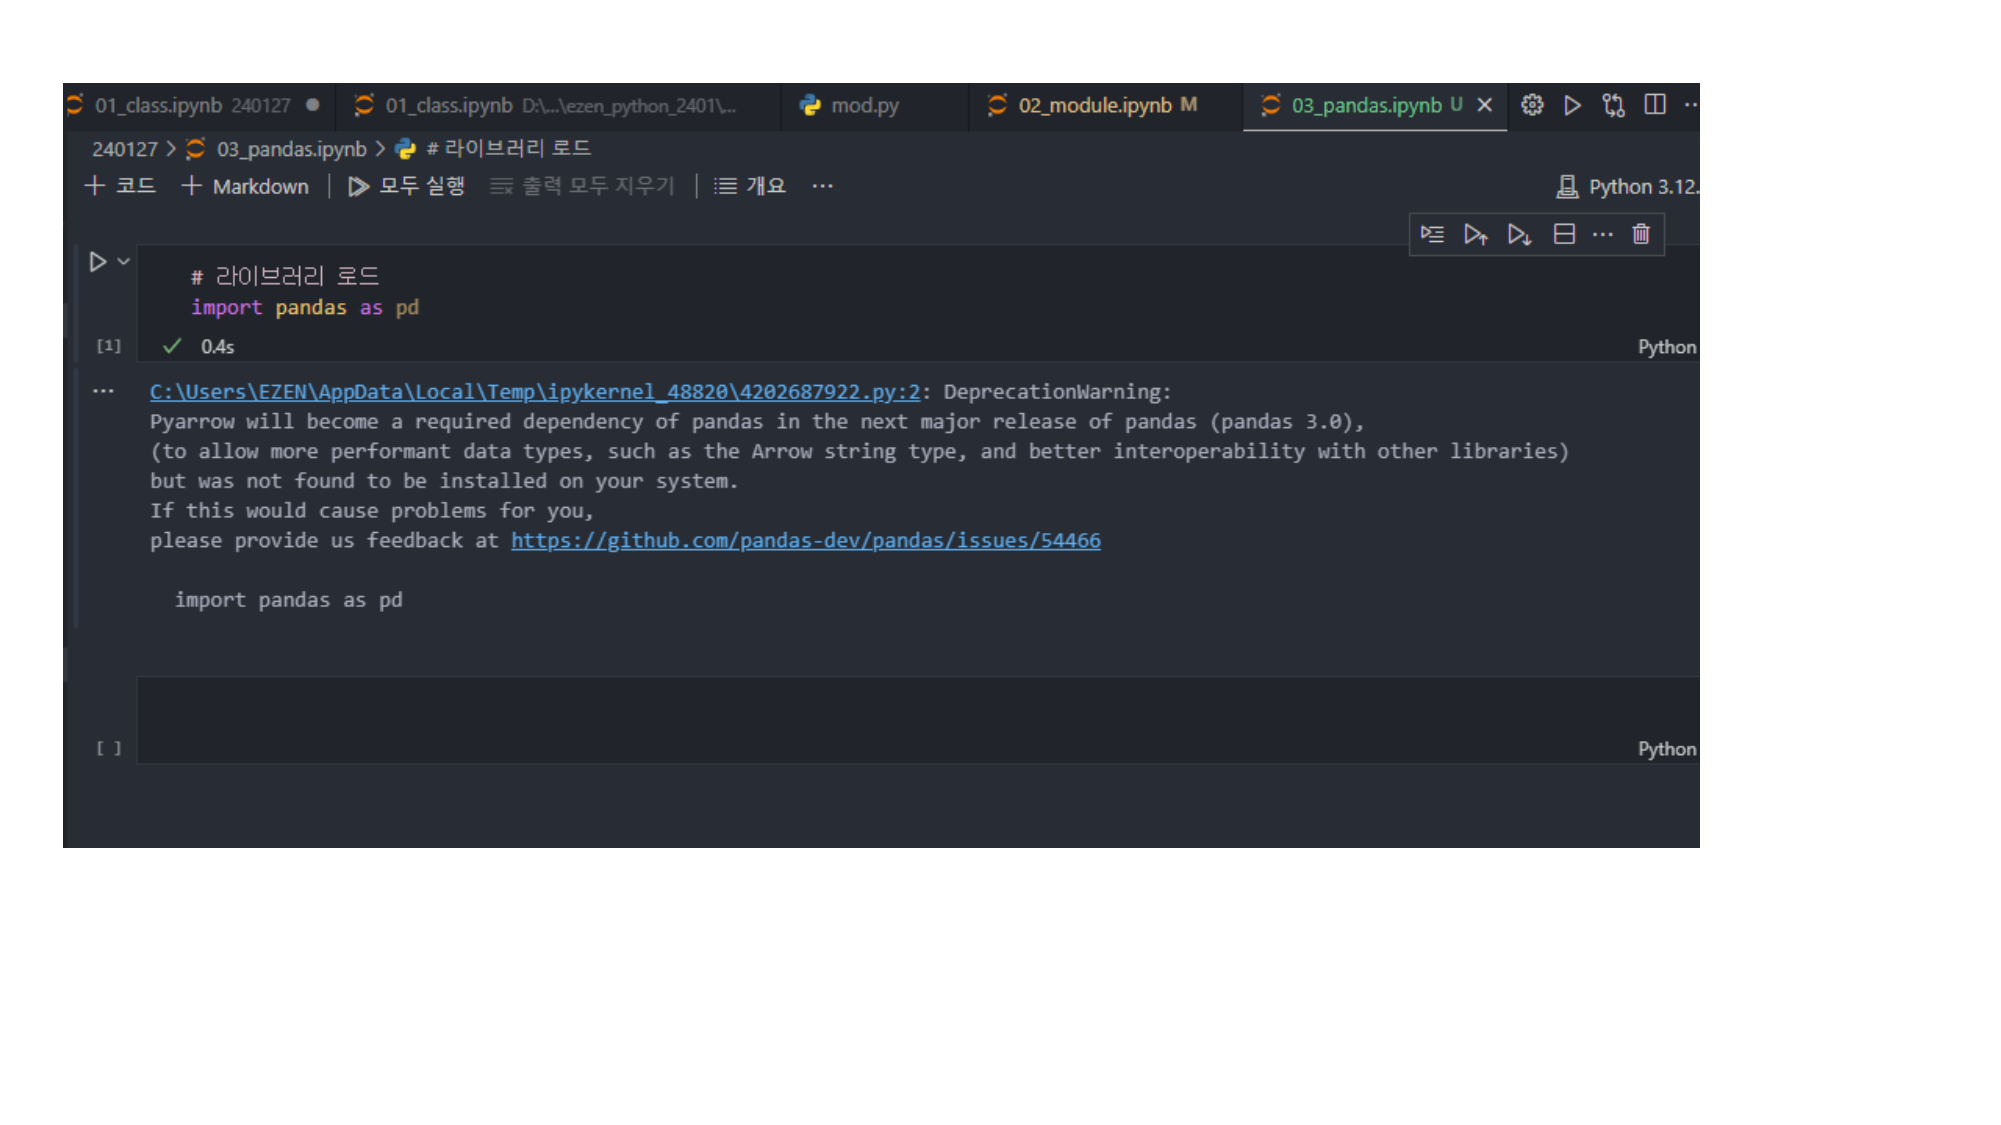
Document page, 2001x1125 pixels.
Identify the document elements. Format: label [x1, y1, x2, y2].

picture [63, 83, 1700, 848]
